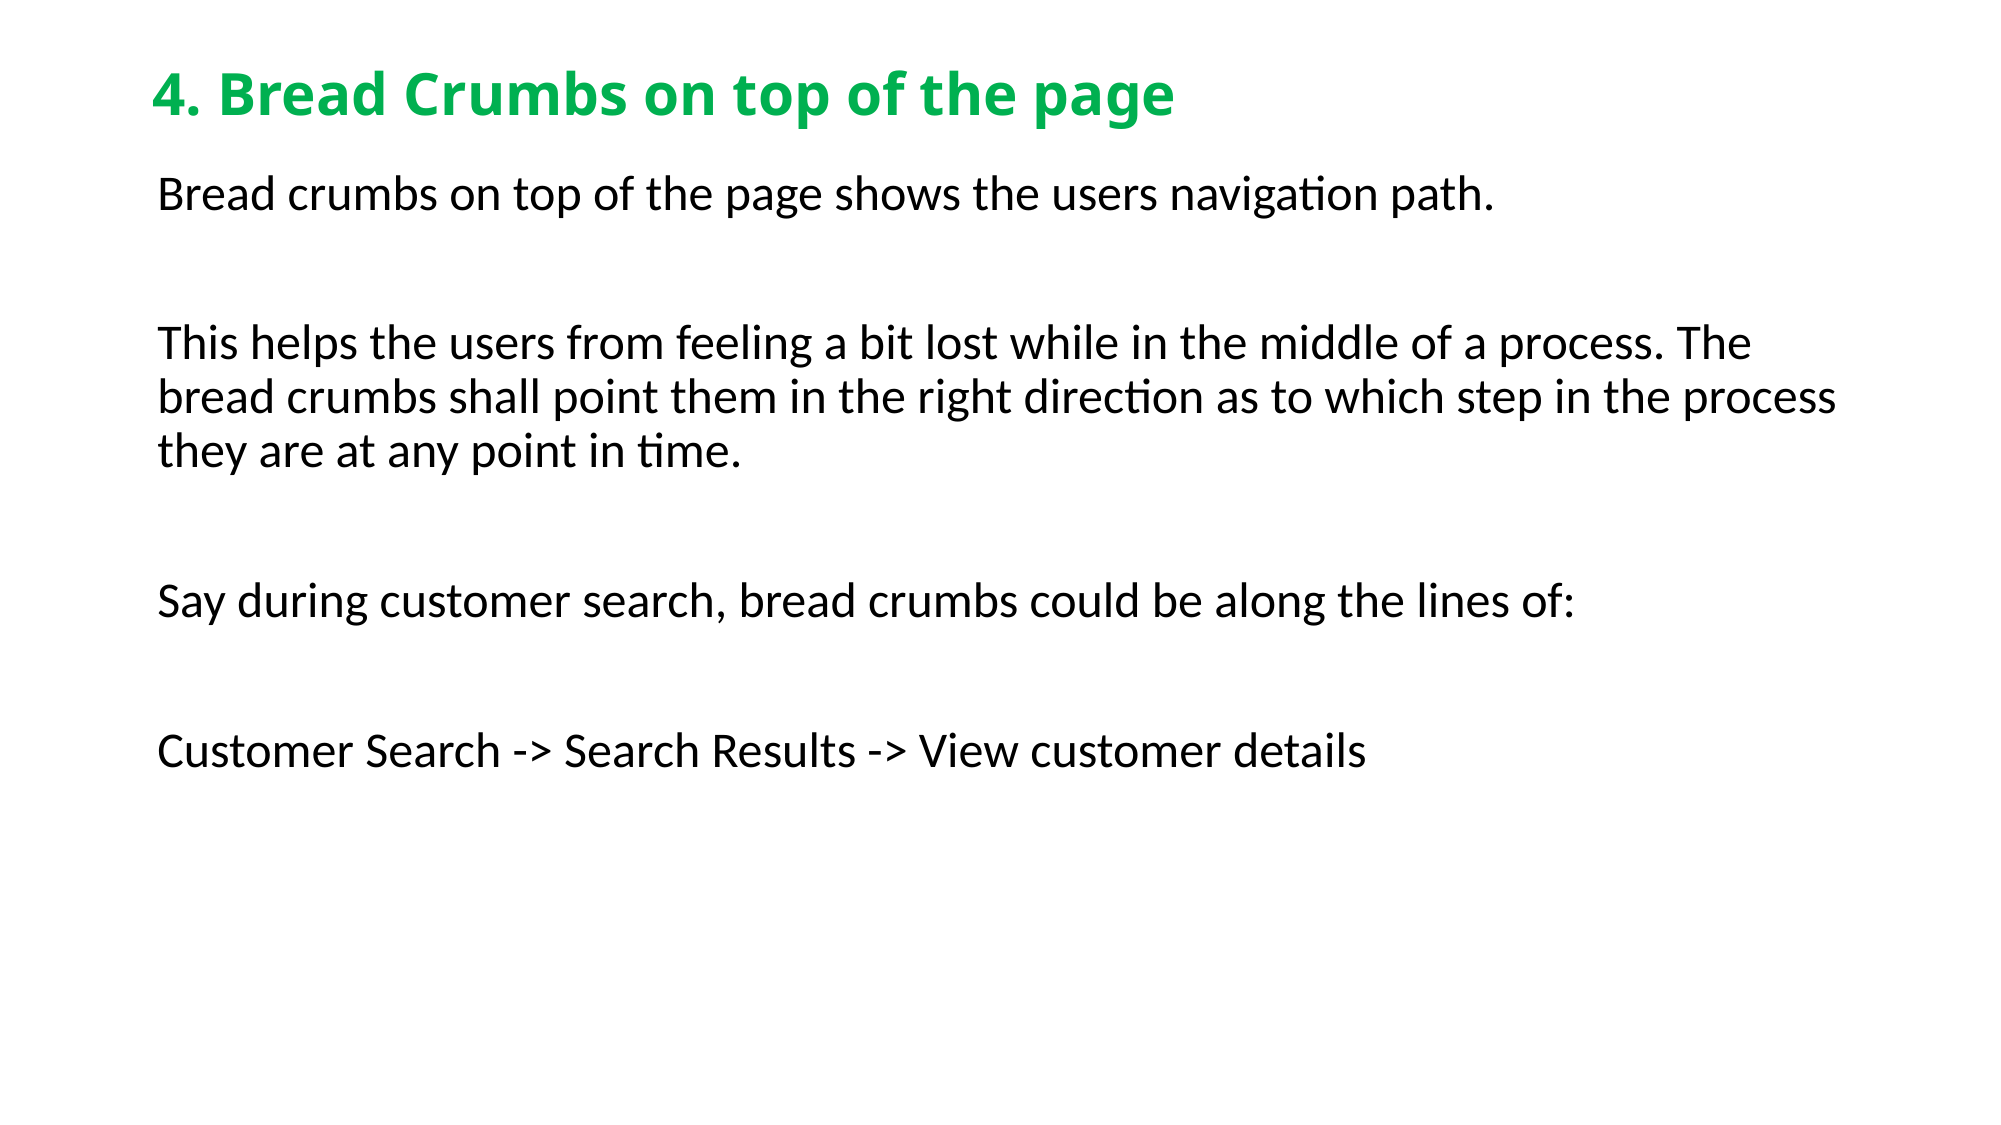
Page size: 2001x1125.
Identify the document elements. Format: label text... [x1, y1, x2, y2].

list Bread crumbs on top of the page shows the users navigation path. This helps the users from feeling a bit lost while in the middle of a process. The bread crumbs shall point them in the right direction as to which step in the process they are at any point in time. Say during customer search, bread crumbs could be along the lines of: Customer Search -> Search Results -> View customer details [142, 159, 1868, 994]
title 4. Bread Crumbs on top of the page [137, 40, 1863, 152]
